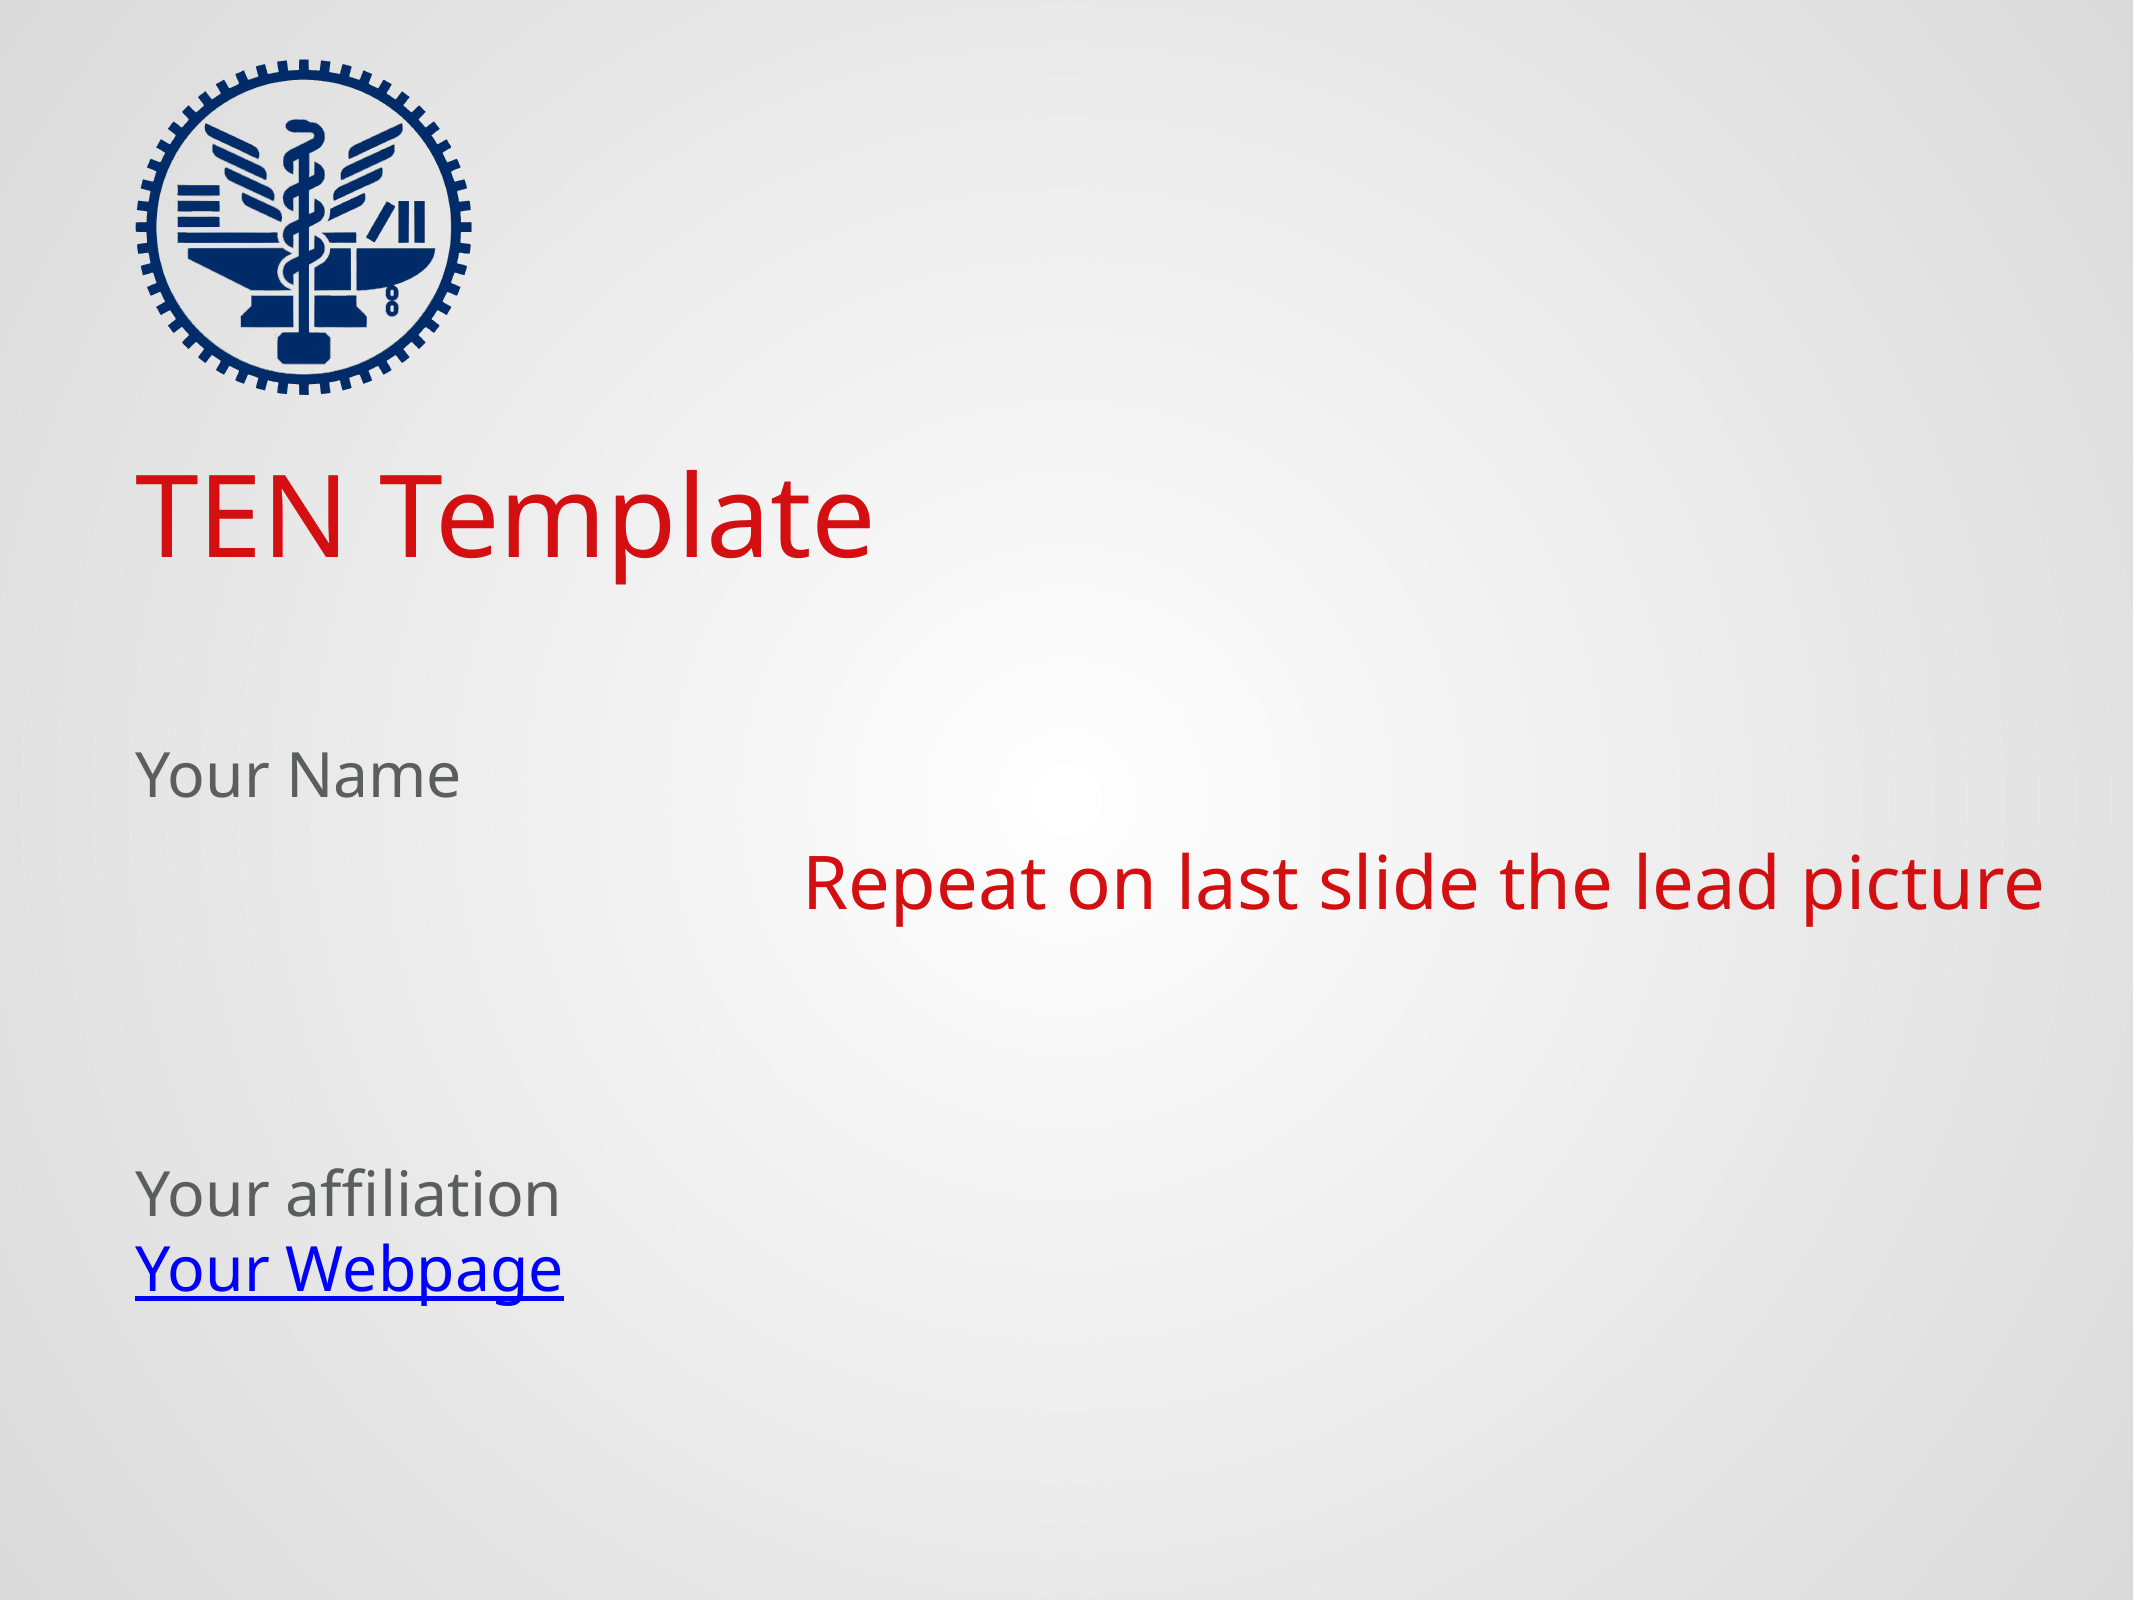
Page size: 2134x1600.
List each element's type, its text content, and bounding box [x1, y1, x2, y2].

text_box Repeat on last slide the lead picture [794, 826, 1965, 933]
picture [112, 35, 502, 413]
list TEN Template [126, 434, 2007, 725]
